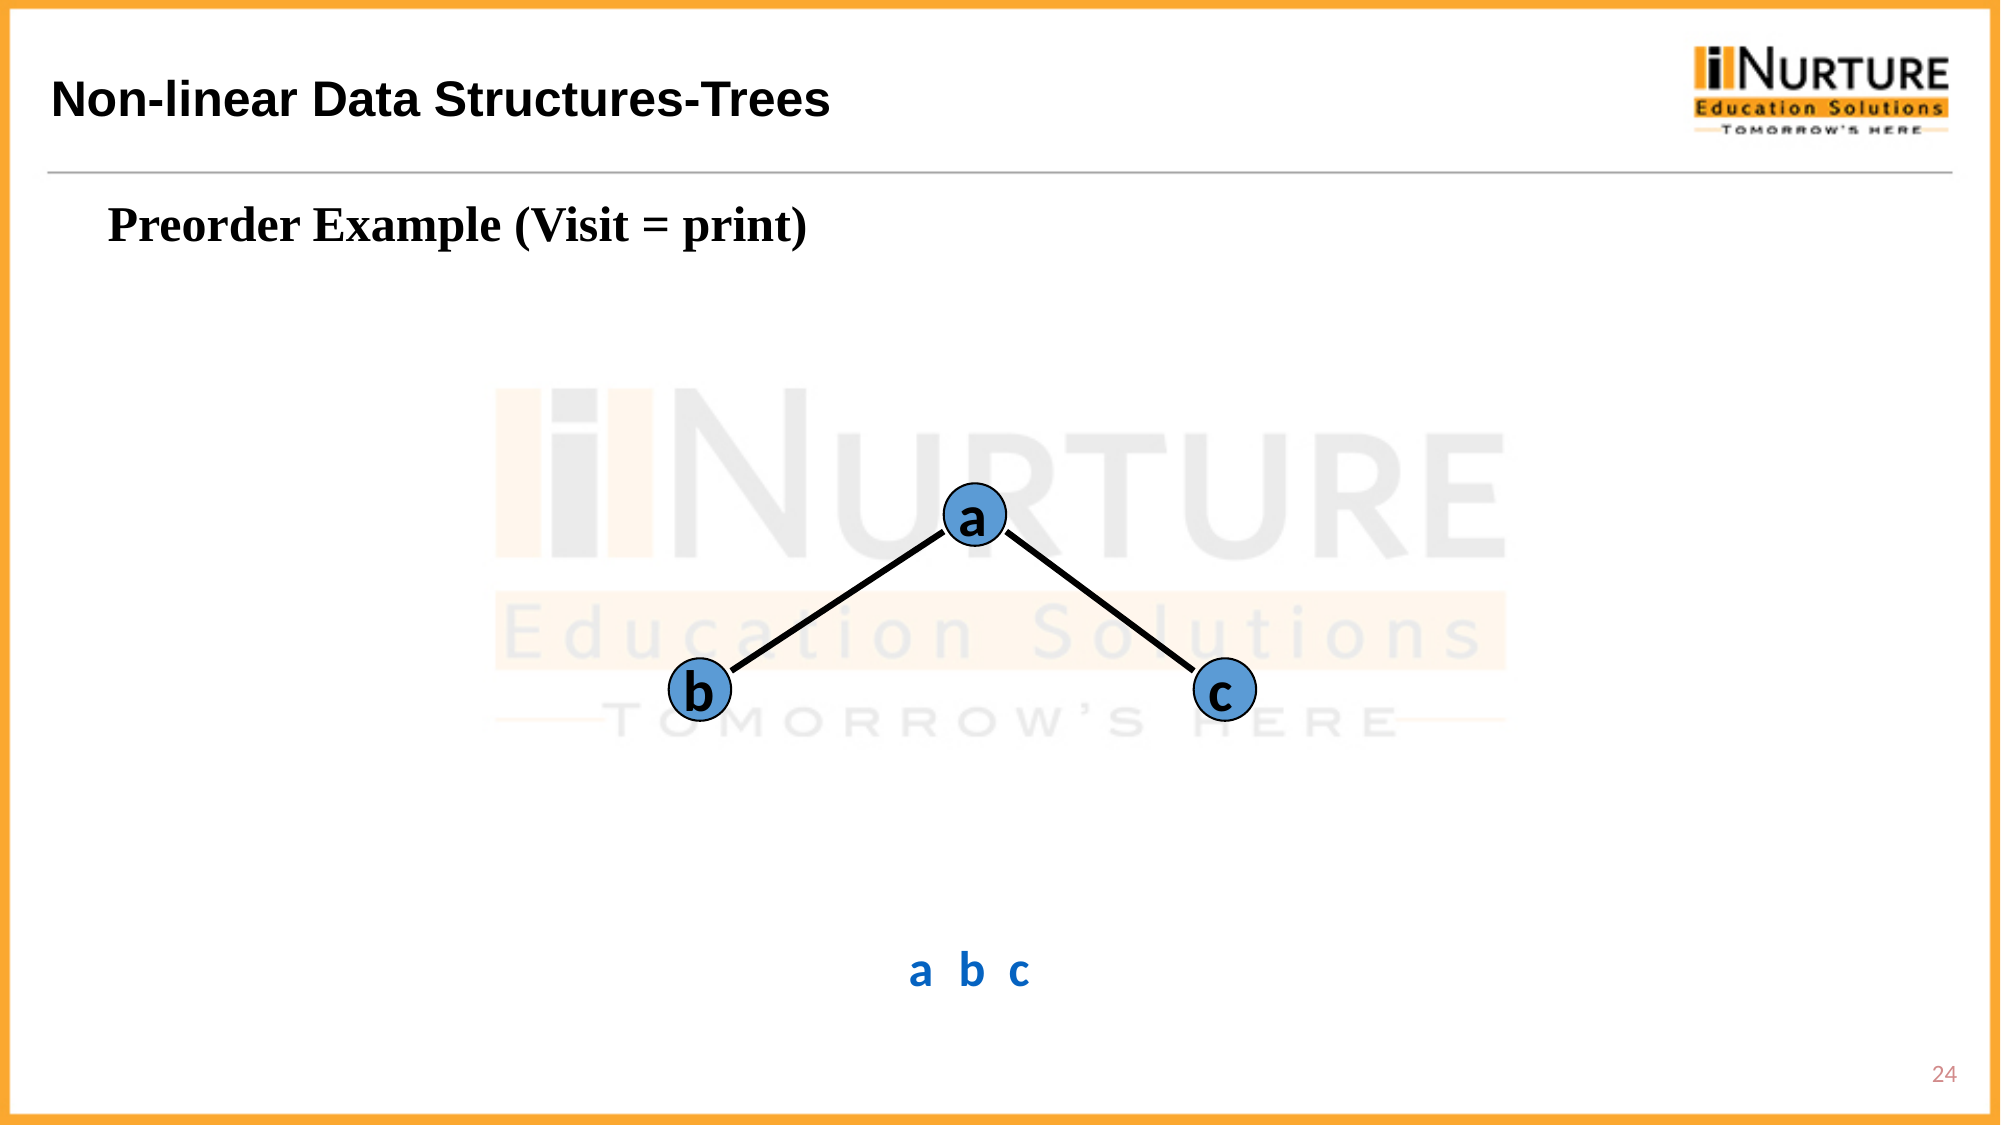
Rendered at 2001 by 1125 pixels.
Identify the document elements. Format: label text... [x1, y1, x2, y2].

slide_number 24 [1901, 1042, 1973, 1103]
text_box Non-linear Data Structures-Trees [33, 59, 1716, 134]
picture [0, 0, 2001, 1125]
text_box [668, 470, 1319, 1005]
text_box Preorder Example (Visit = print) [33, 183, 1973, 259]
